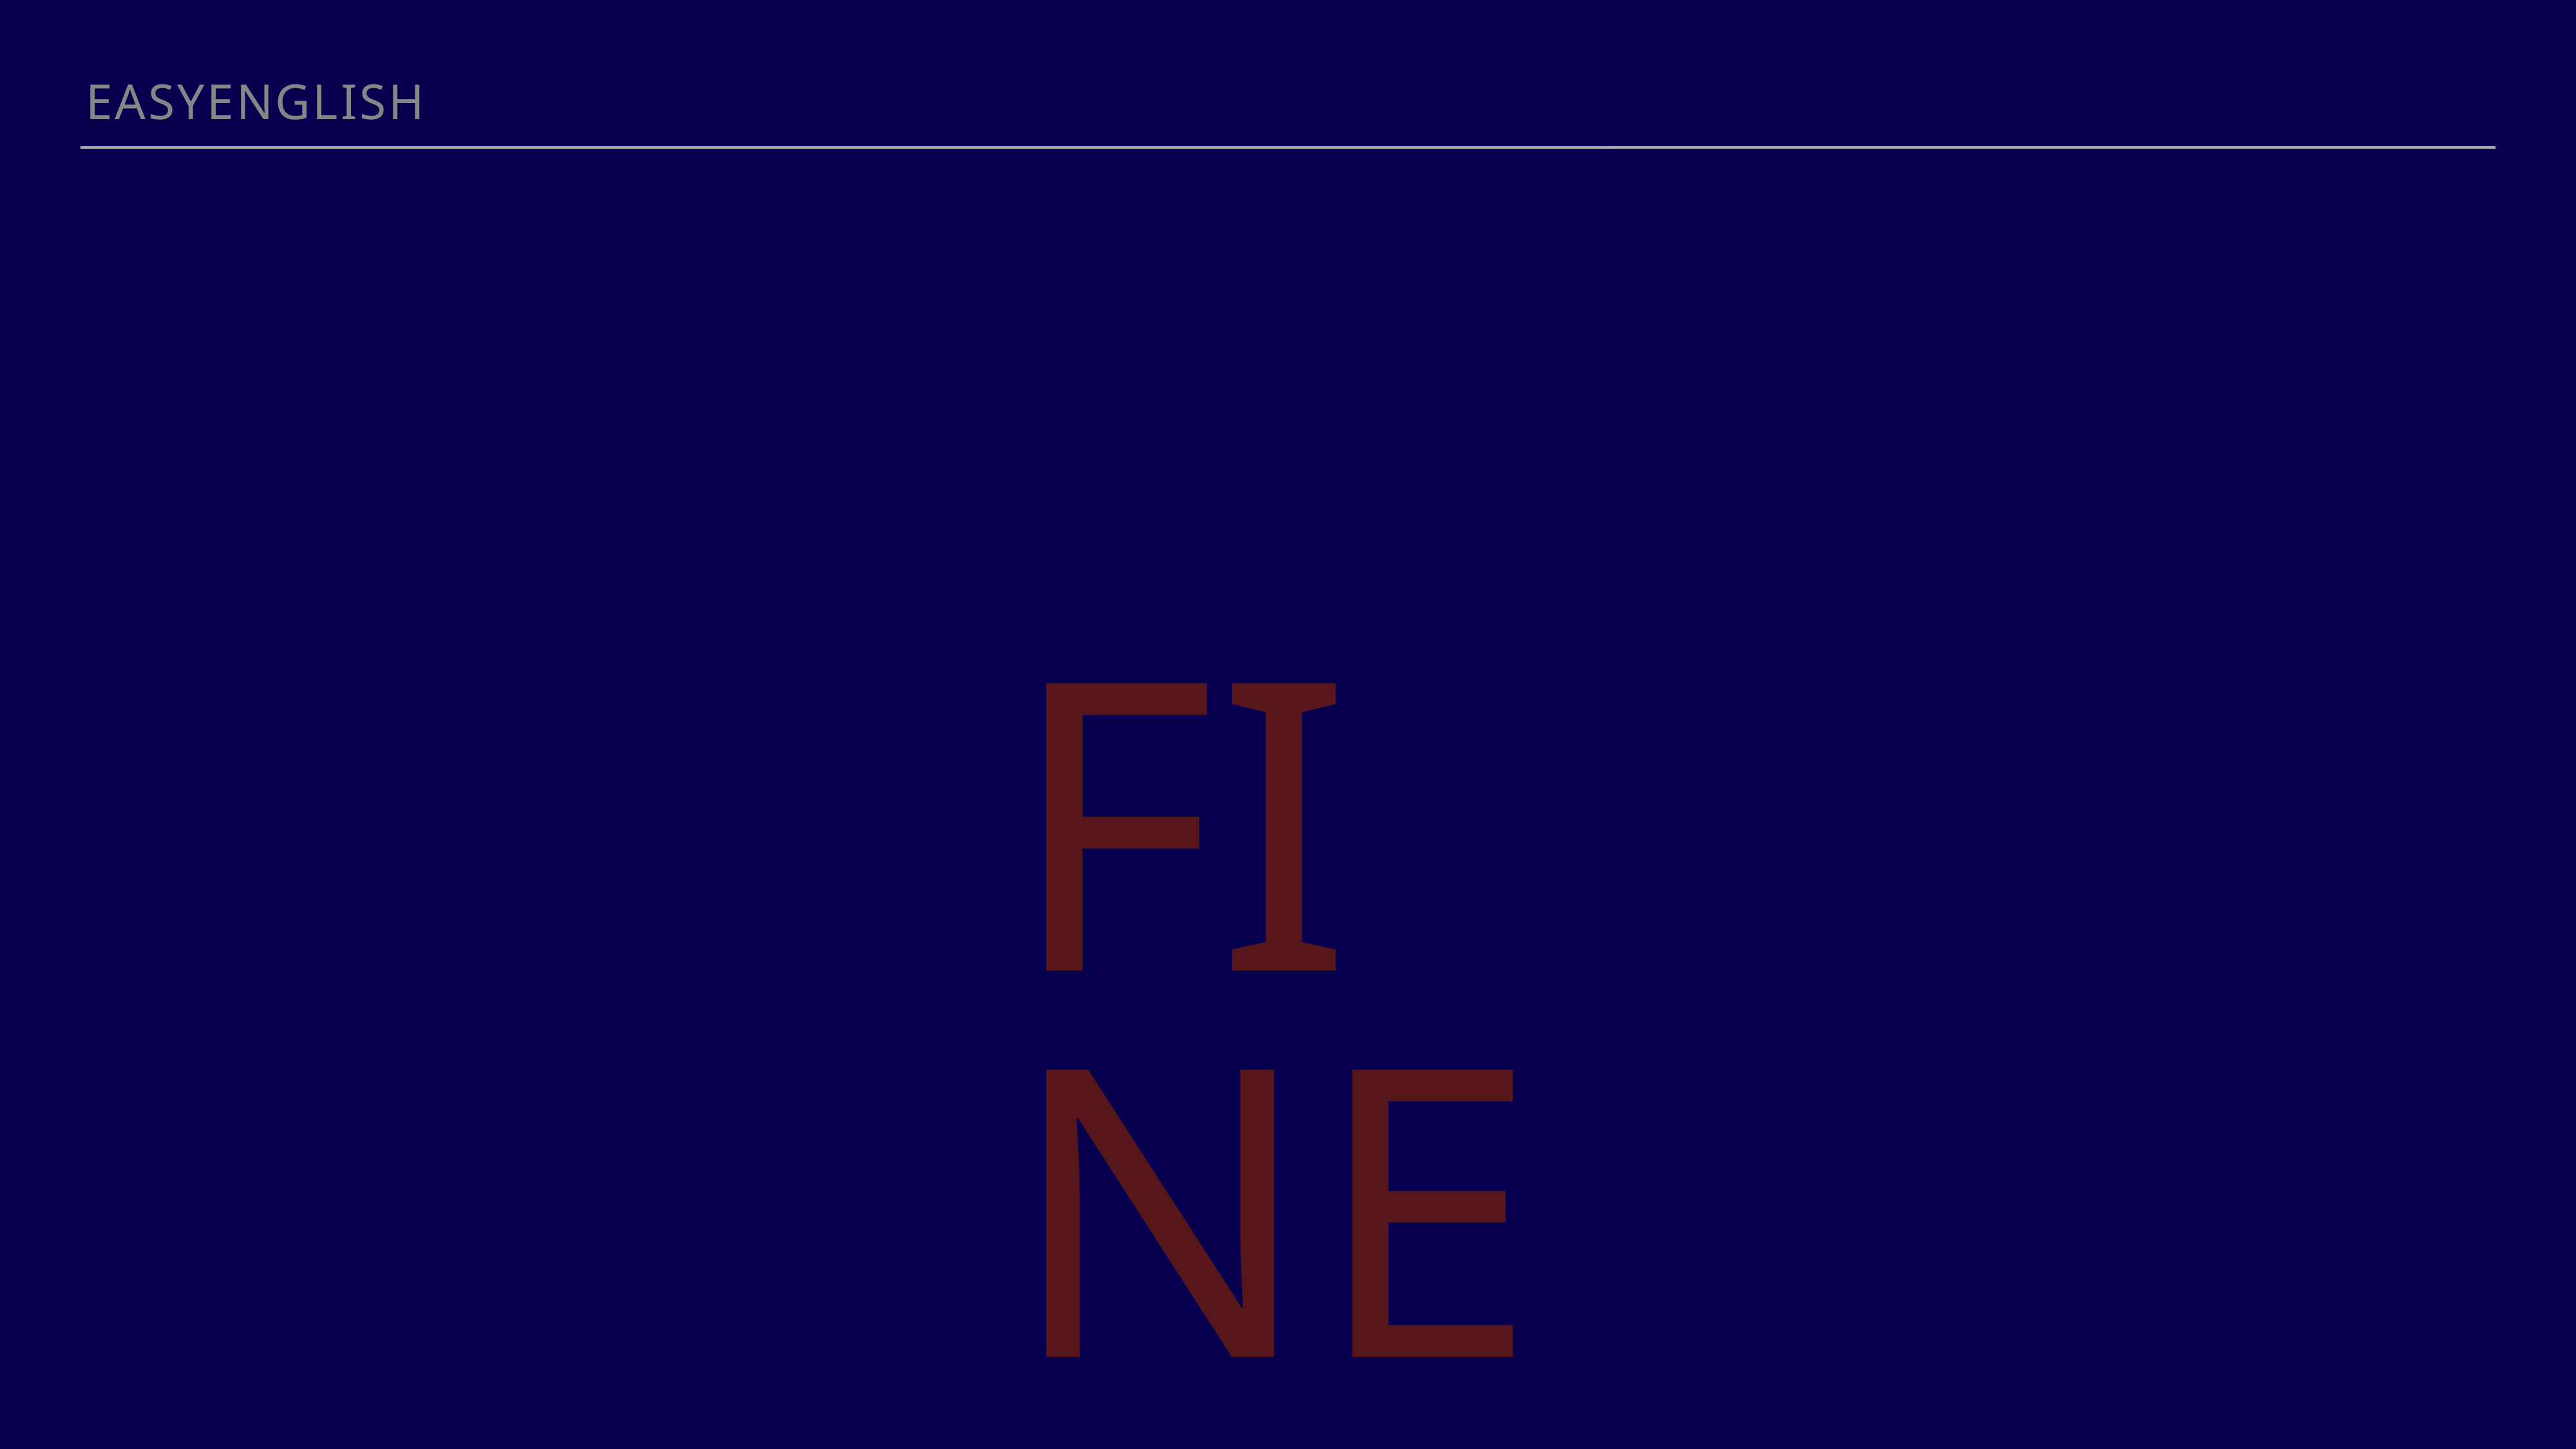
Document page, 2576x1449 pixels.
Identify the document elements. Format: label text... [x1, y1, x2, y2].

list EASYENGLISH [80, 66, 2295, 135]
title FINE [1001, 656, 1575, 1072]
